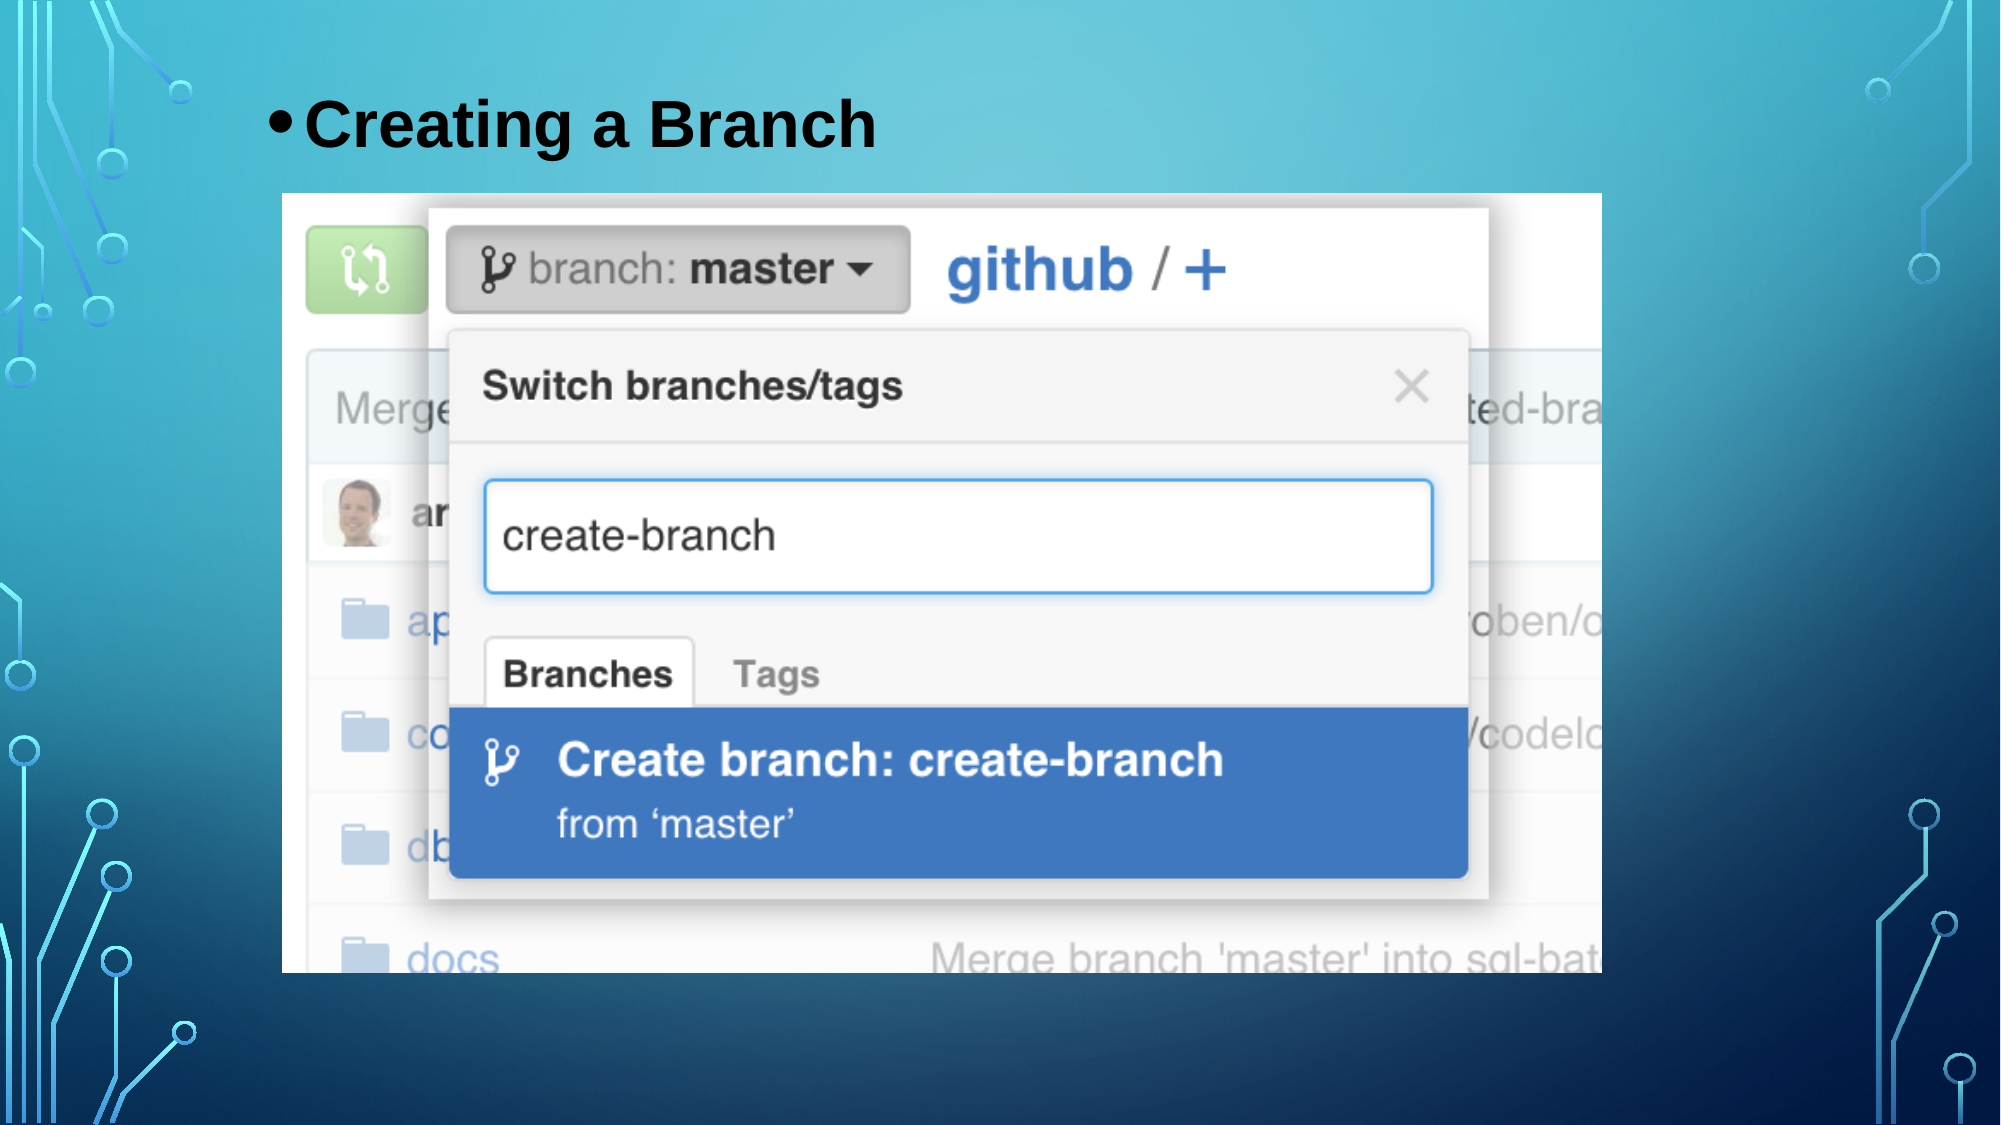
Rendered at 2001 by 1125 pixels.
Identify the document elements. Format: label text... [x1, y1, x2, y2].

list Creating a Branch [251, 57, 1877, 639]
picture [282, 193, 1602, 973]
